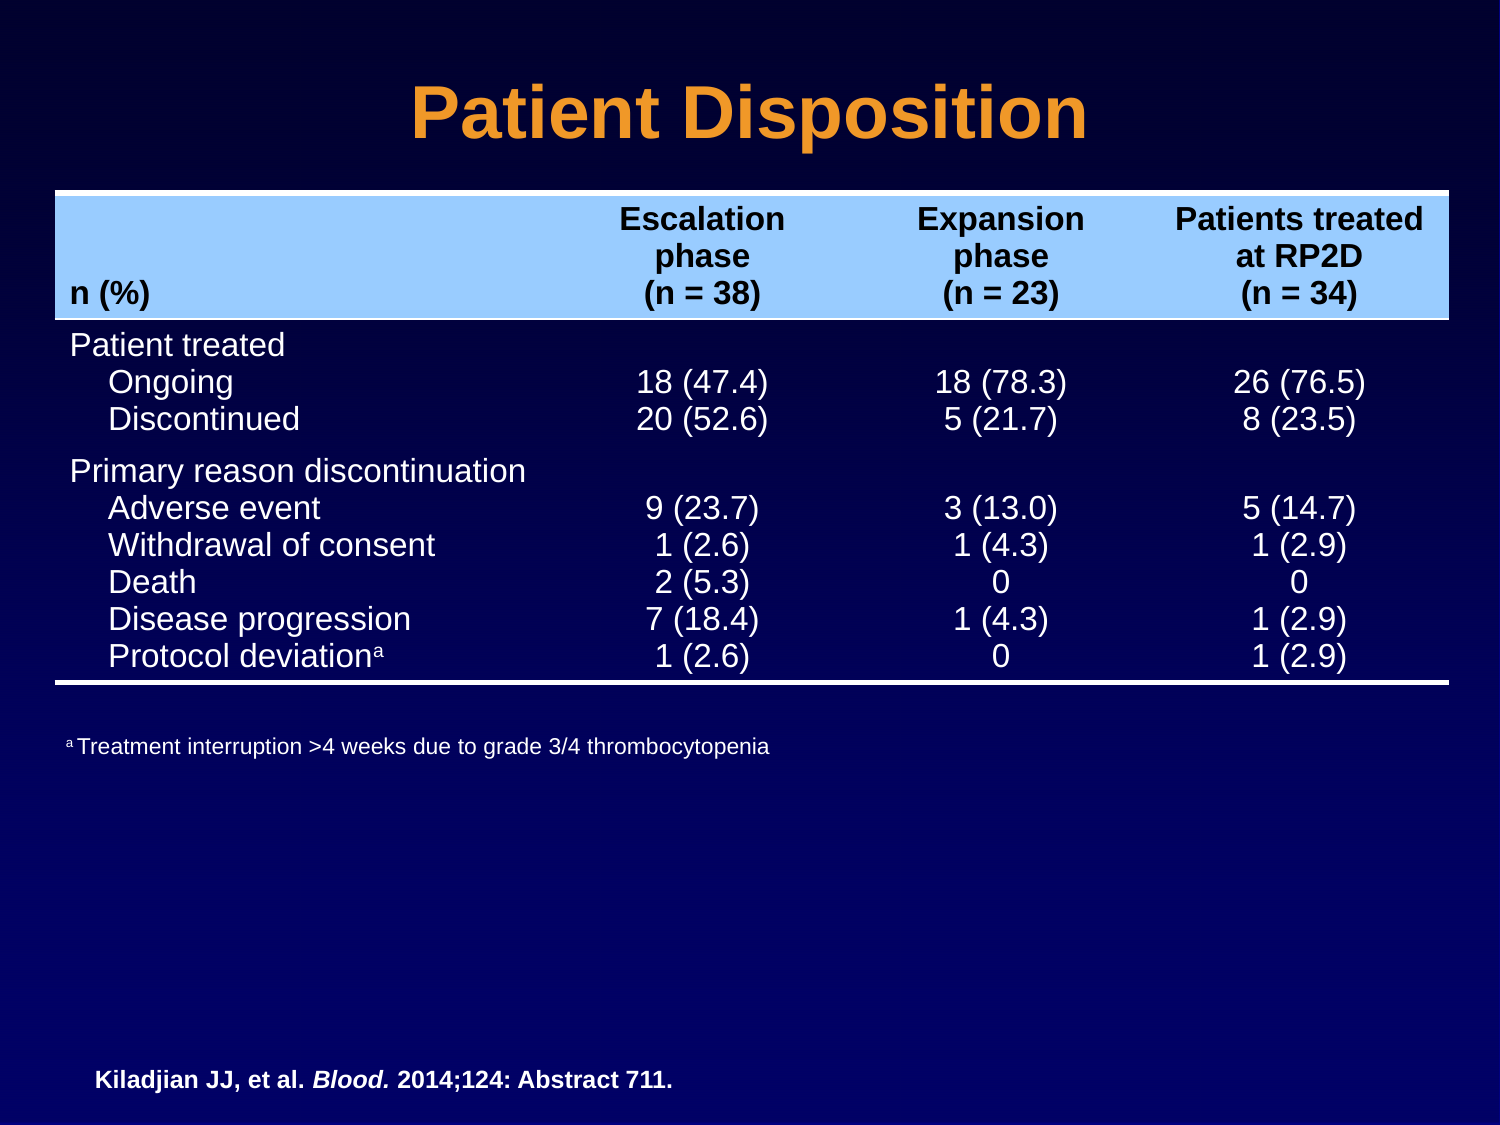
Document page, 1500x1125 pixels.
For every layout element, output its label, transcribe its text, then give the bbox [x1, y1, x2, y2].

table_cell 5 (14.7) 1 (2.9) 0 1 (2.9) 1 (2.9) [1150, 445, 1449, 680]
table_header n (%) [55, 196, 553, 318]
table_cell Primary reason discontinuation Adverse event Withdrawal of consent Death Disease progression Protocol deviationa [55, 445, 553, 680]
text_box a Treatment interruption ˃4 weeks due to grade 3/4 thrombocytopenia [51, 724, 1440, 767]
table_header Patients treated at RP2D (n = 34) [1150, 196, 1449, 318]
table_cell 3 (13.0) 1 (4.3) 0 1 (4.3) 0 [852, 445, 1150, 680]
text_box Patient Disposition [0, 36, 1500, 161]
table_cell 26 (76.5) 8 (23.5) [1150, 320, 1449, 445]
table_cell 18 (47.4) 20 (52.6) [553, 320, 852, 445]
table_cell Patient treated Ongoing Discontinued [55, 320, 553, 445]
table_cell 18 (78.3) 5 (21.7) [852, 320, 1150, 445]
table_header Expansion phase (n = 23) [852, 196, 1150, 318]
table_header Escalation phase (n = 38) [553, 196, 852, 318]
text_box Kiladjian JJ, et al. Blood. 2014;124: Abstract 711. [79, 1056, 689, 1101]
table_cell 9 (23.7) 1 (2.6) 2 (5.3) 7 (18.4) 1 (2.6) [553, 445, 852, 680]
